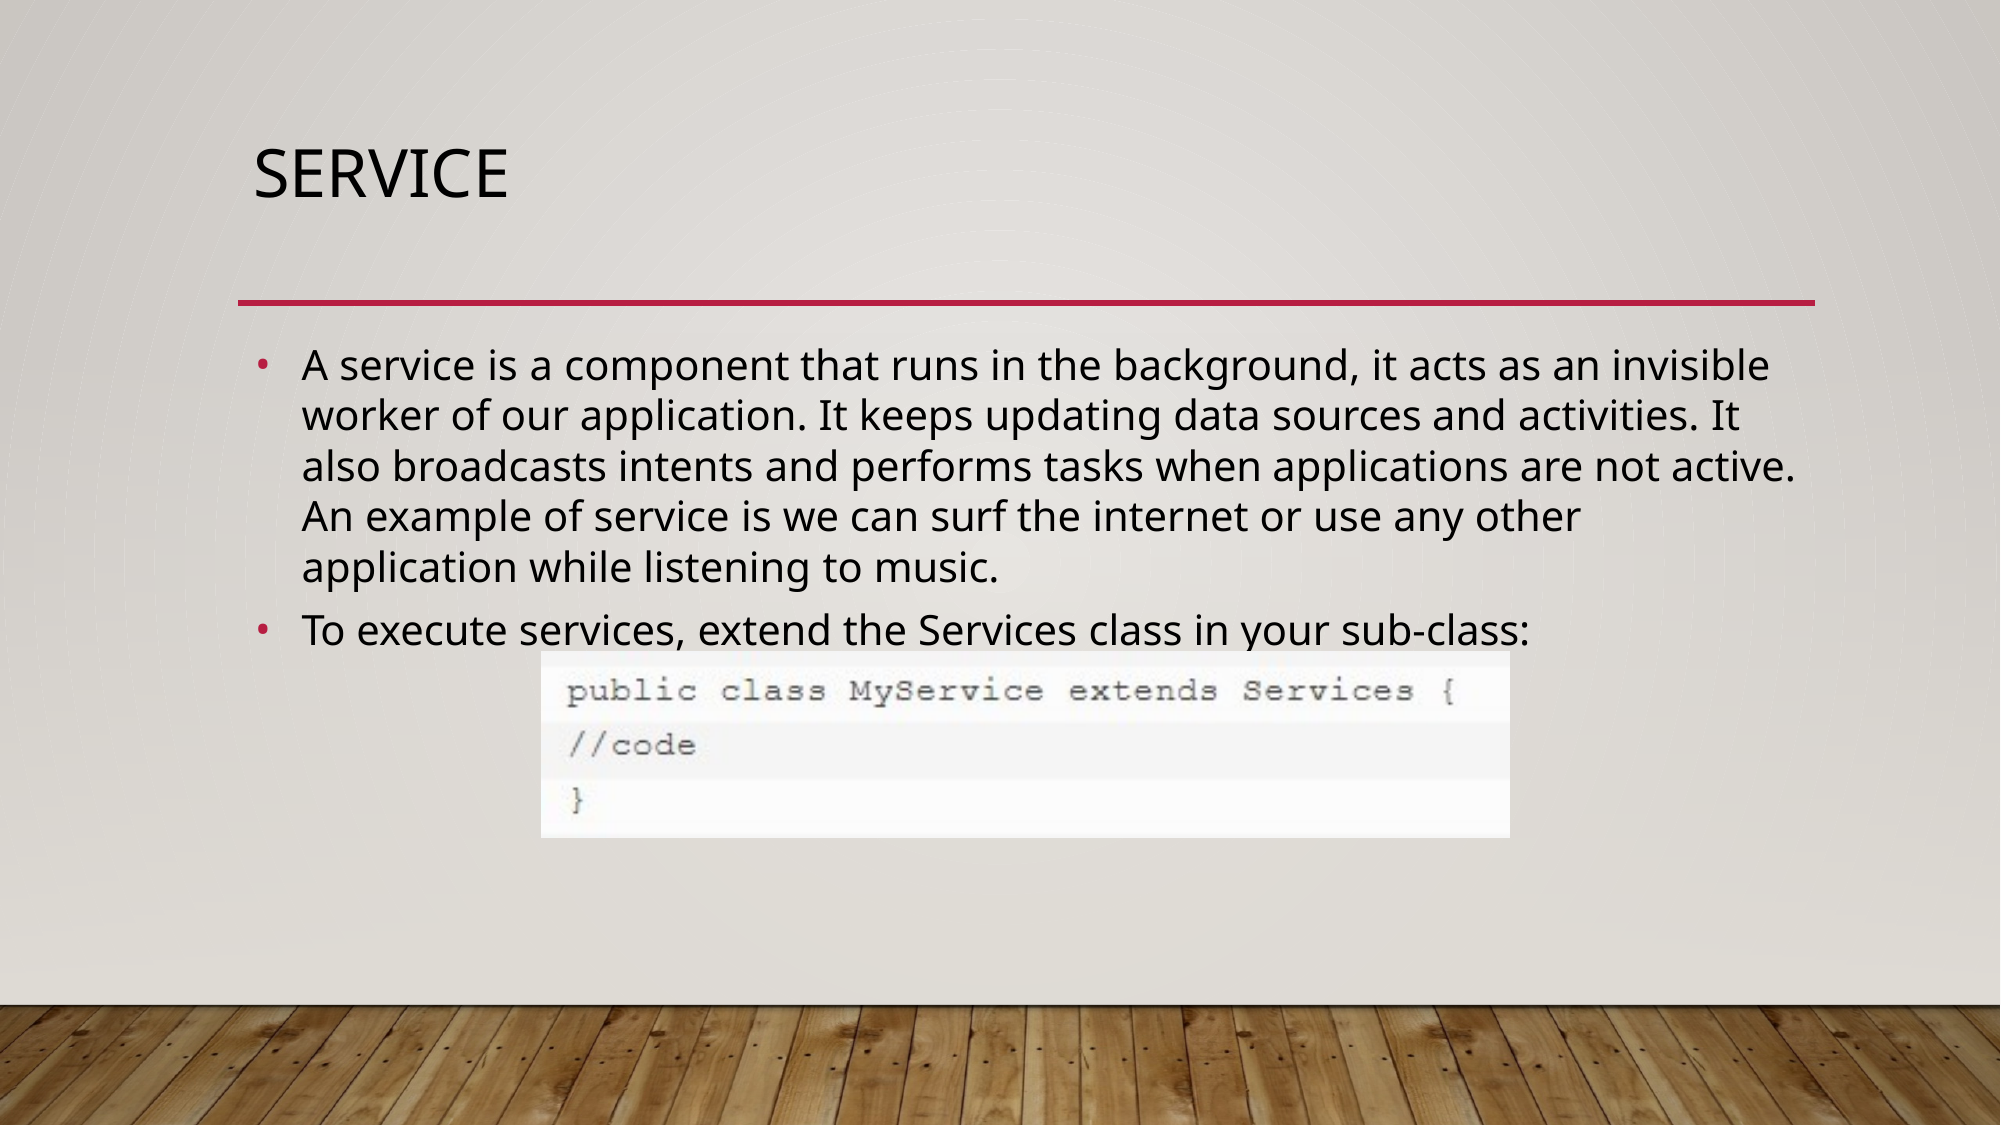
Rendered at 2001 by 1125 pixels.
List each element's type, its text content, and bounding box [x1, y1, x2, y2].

picture [0, 1005, 2000, 1125]
title Service [238, 131, 1814, 305]
list A service is a component that runs in the background, it acts as an invisible worker of our application. It keeps updating data sources and activities. It also broadcasts intents and performs tasks when applications are not active. An example of service is we can surf the internet or use any other application while listening to music. To execute services, extend the Services class in your sub-class: [238, 330, 1814, 897]
picture [541, 651, 1511, 838]
